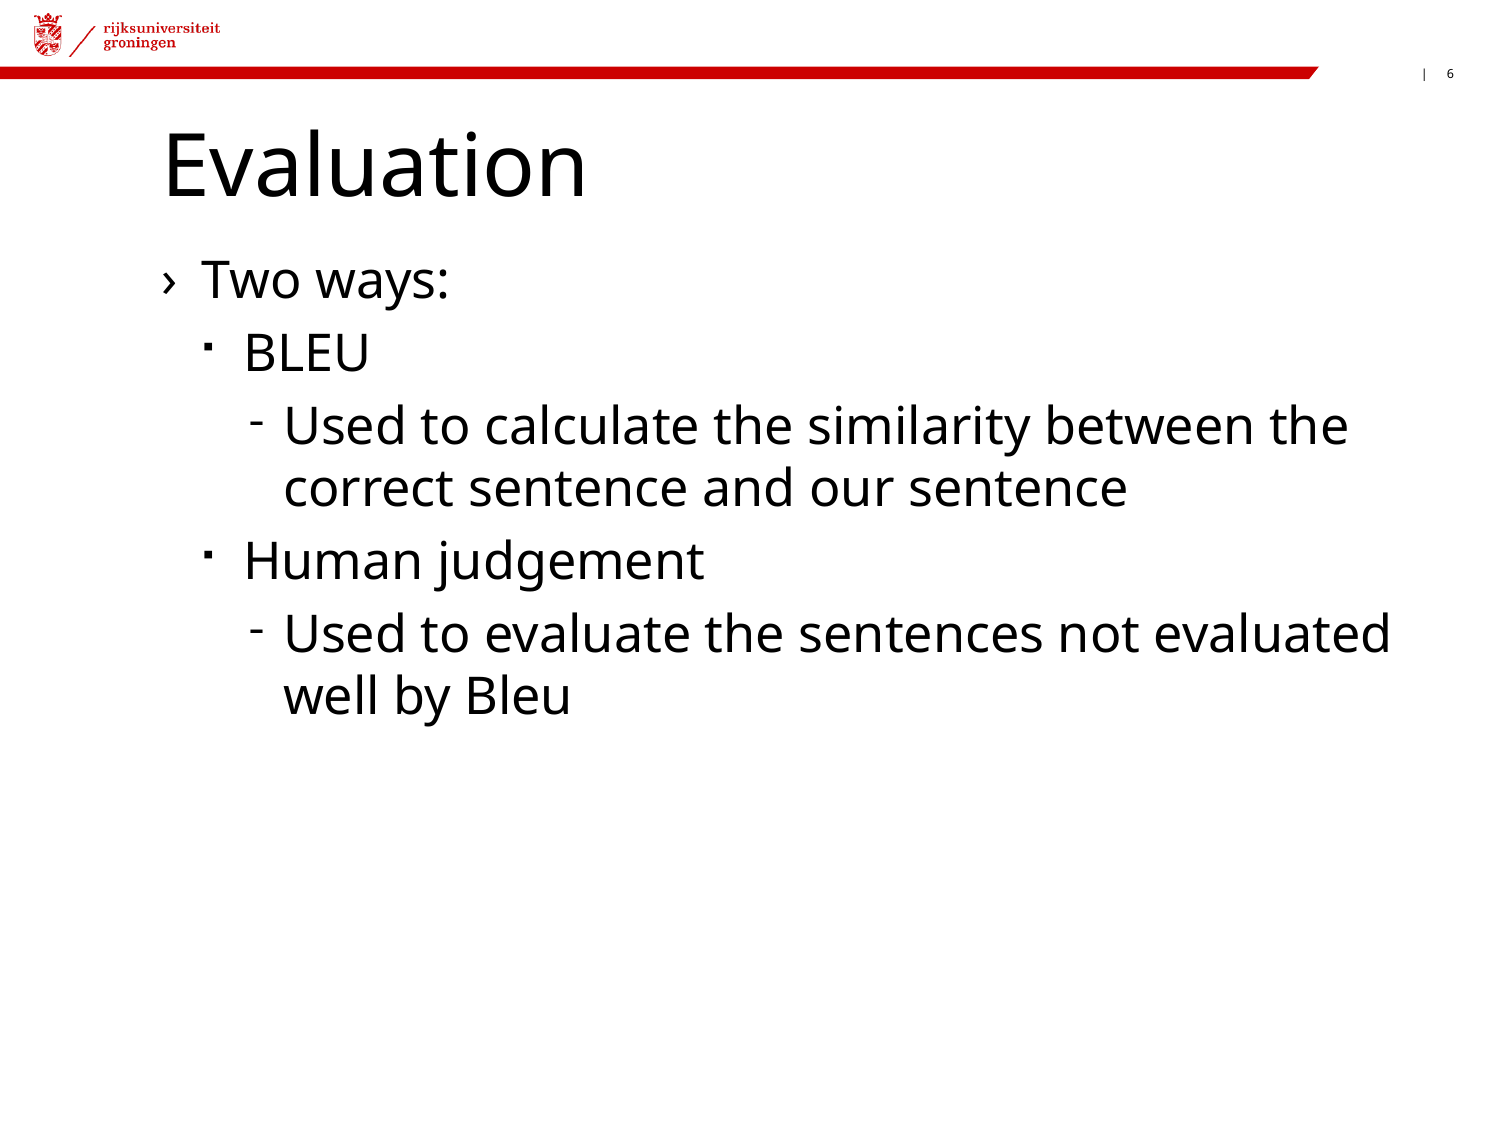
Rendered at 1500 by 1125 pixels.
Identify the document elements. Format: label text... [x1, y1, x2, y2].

list Two ways: BLEU Used to calculate the similarity between the correct sentence and our sentence Human judgement Used to evaluate the sentences not evaluated well by Bleu [0, 238, 1500, 1084]
title Evaluation [0, 95, 1500, 226]
picture [34, 13, 220, 57]
